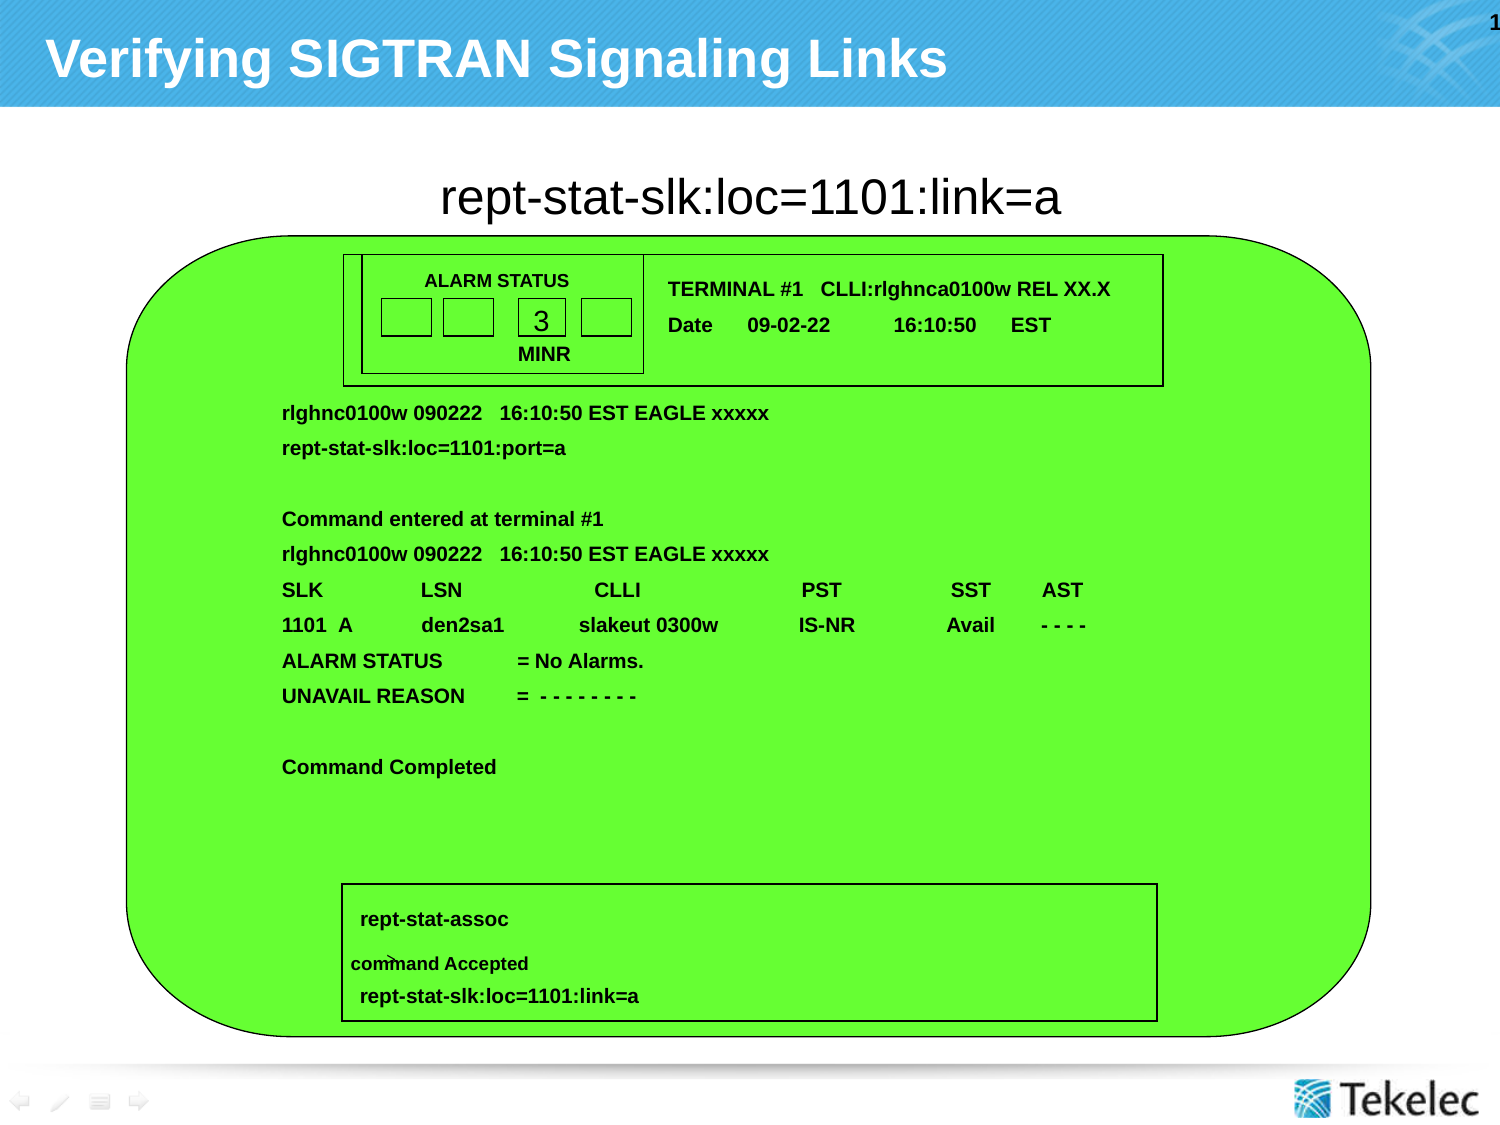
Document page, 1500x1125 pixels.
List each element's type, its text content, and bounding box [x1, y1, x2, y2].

text_box TERMINAL #1 CLLI:rlghnca0100w REL XX.X Date 09-02-22 16:10:50 EST [653, 268, 1144, 344]
text_box [581, 298, 632, 336]
text_box rept-stat-slk:loc=1101:link=a [345, 975, 682, 1015]
text_box [381, 298, 432, 336]
text_box command Accepted [350, 951, 540, 974]
text_box [362, 254, 644, 374]
text_box > [385, 947, 409, 951]
text_box [126, 235, 1371, 1037]
text_box [343, 254, 1163, 386]
text_box [341, 884, 1157, 1022]
text_box MINR [503, 332, 621, 373]
text_box [367, 935, 576, 975]
text_box [443, 299, 494, 336]
title Verifying SIGTRAN Signaling Links [0, 0, 1500, 113]
picture [0, 113, 1500, 1125]
text_box rept-stat-assoc [345, 898, 524, 938]
text_box rlghnc0100w 090222 16:10:50 EST EAGLE xxxxx rept-stat-slk:loc=1101:port=a Command entered at terminal #1 rlghnc0100w 090222 16:10:50 EST EAGLE xxxxx SLK LSN CLLI PST SST AST A den2sa1 slakeut 0300w IS-NR Avail - - - - ALARM STATUS = No Alarms. UNAVAIL REASON = - - - - - - - - Command Completed [267, 392, 1216, 857]
text_box 3 [518, 295, 569, 332]
text_box ALARM STATUS [393, 260, 594, 299]
text_box rept-stat-slk:loc=1101:link=a [299, 156, 1203, 232]
